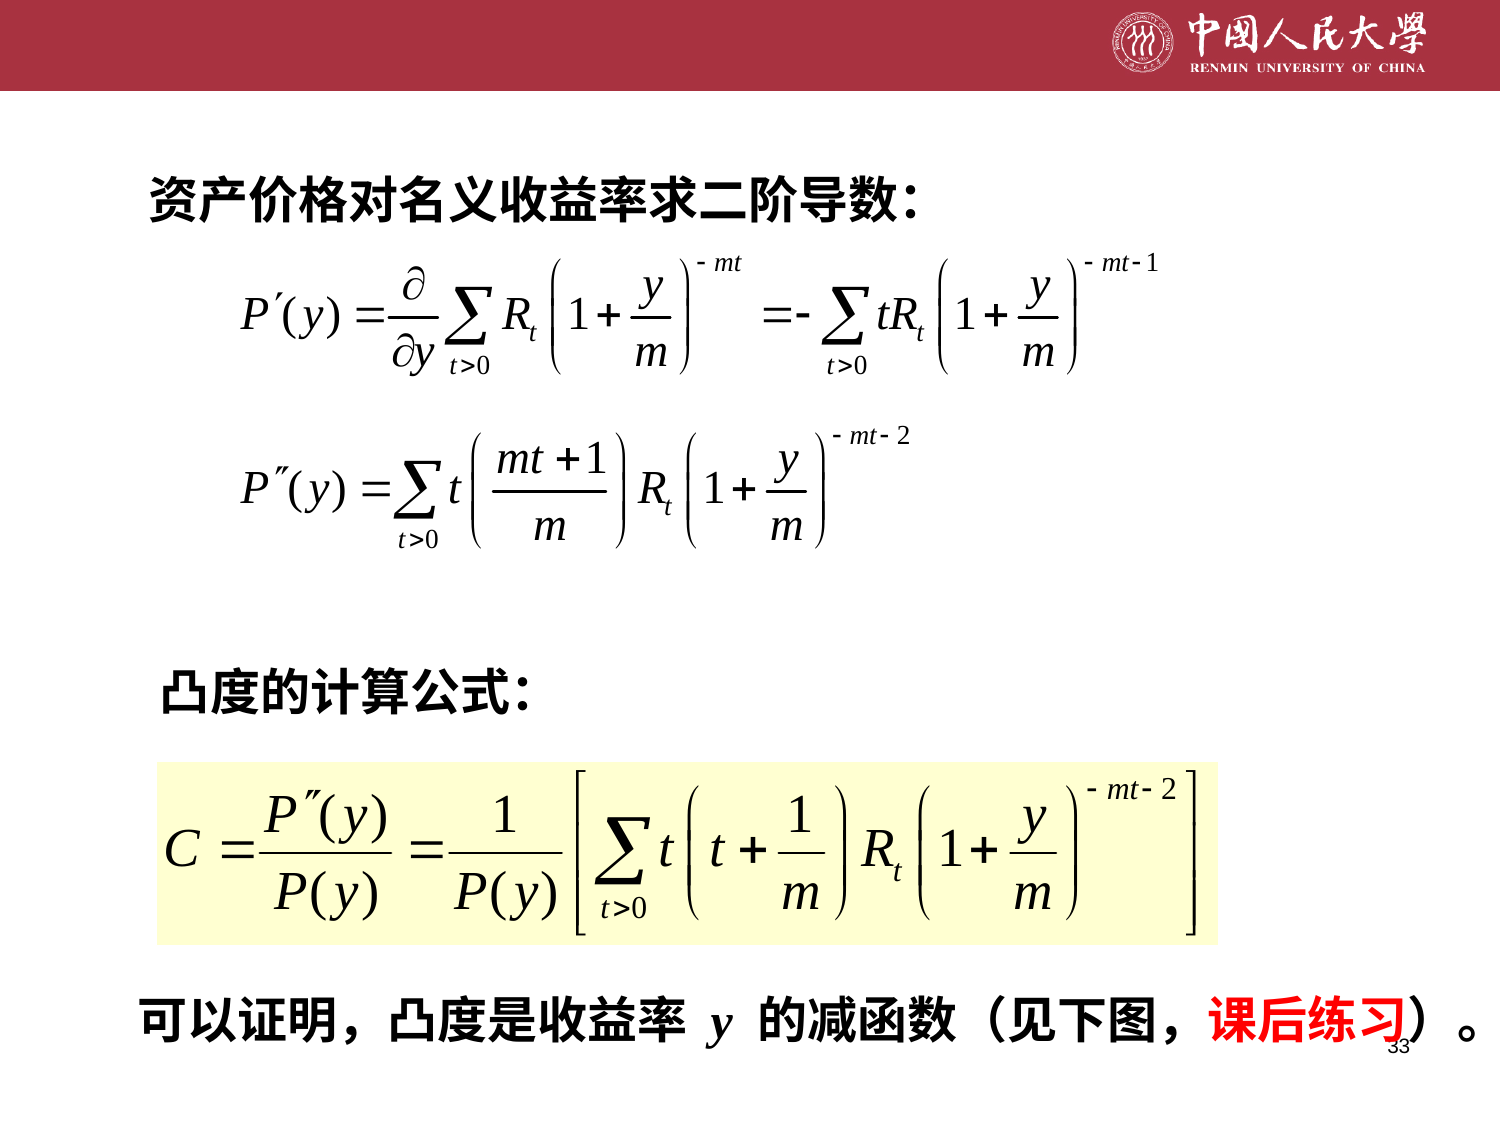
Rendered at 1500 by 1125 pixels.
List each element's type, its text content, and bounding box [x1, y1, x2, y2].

picture [0, 1, 1500, 91]
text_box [156, 761, 1219, 945]
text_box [230, 239, 1173, 563]
list 资产价格对名义收益率求二阶导数： 凸度的计算公式： 可以证明，凸度是收益率 y 的减函数（见下图，课后练习）。 [76, 149, 1483, 1106]
